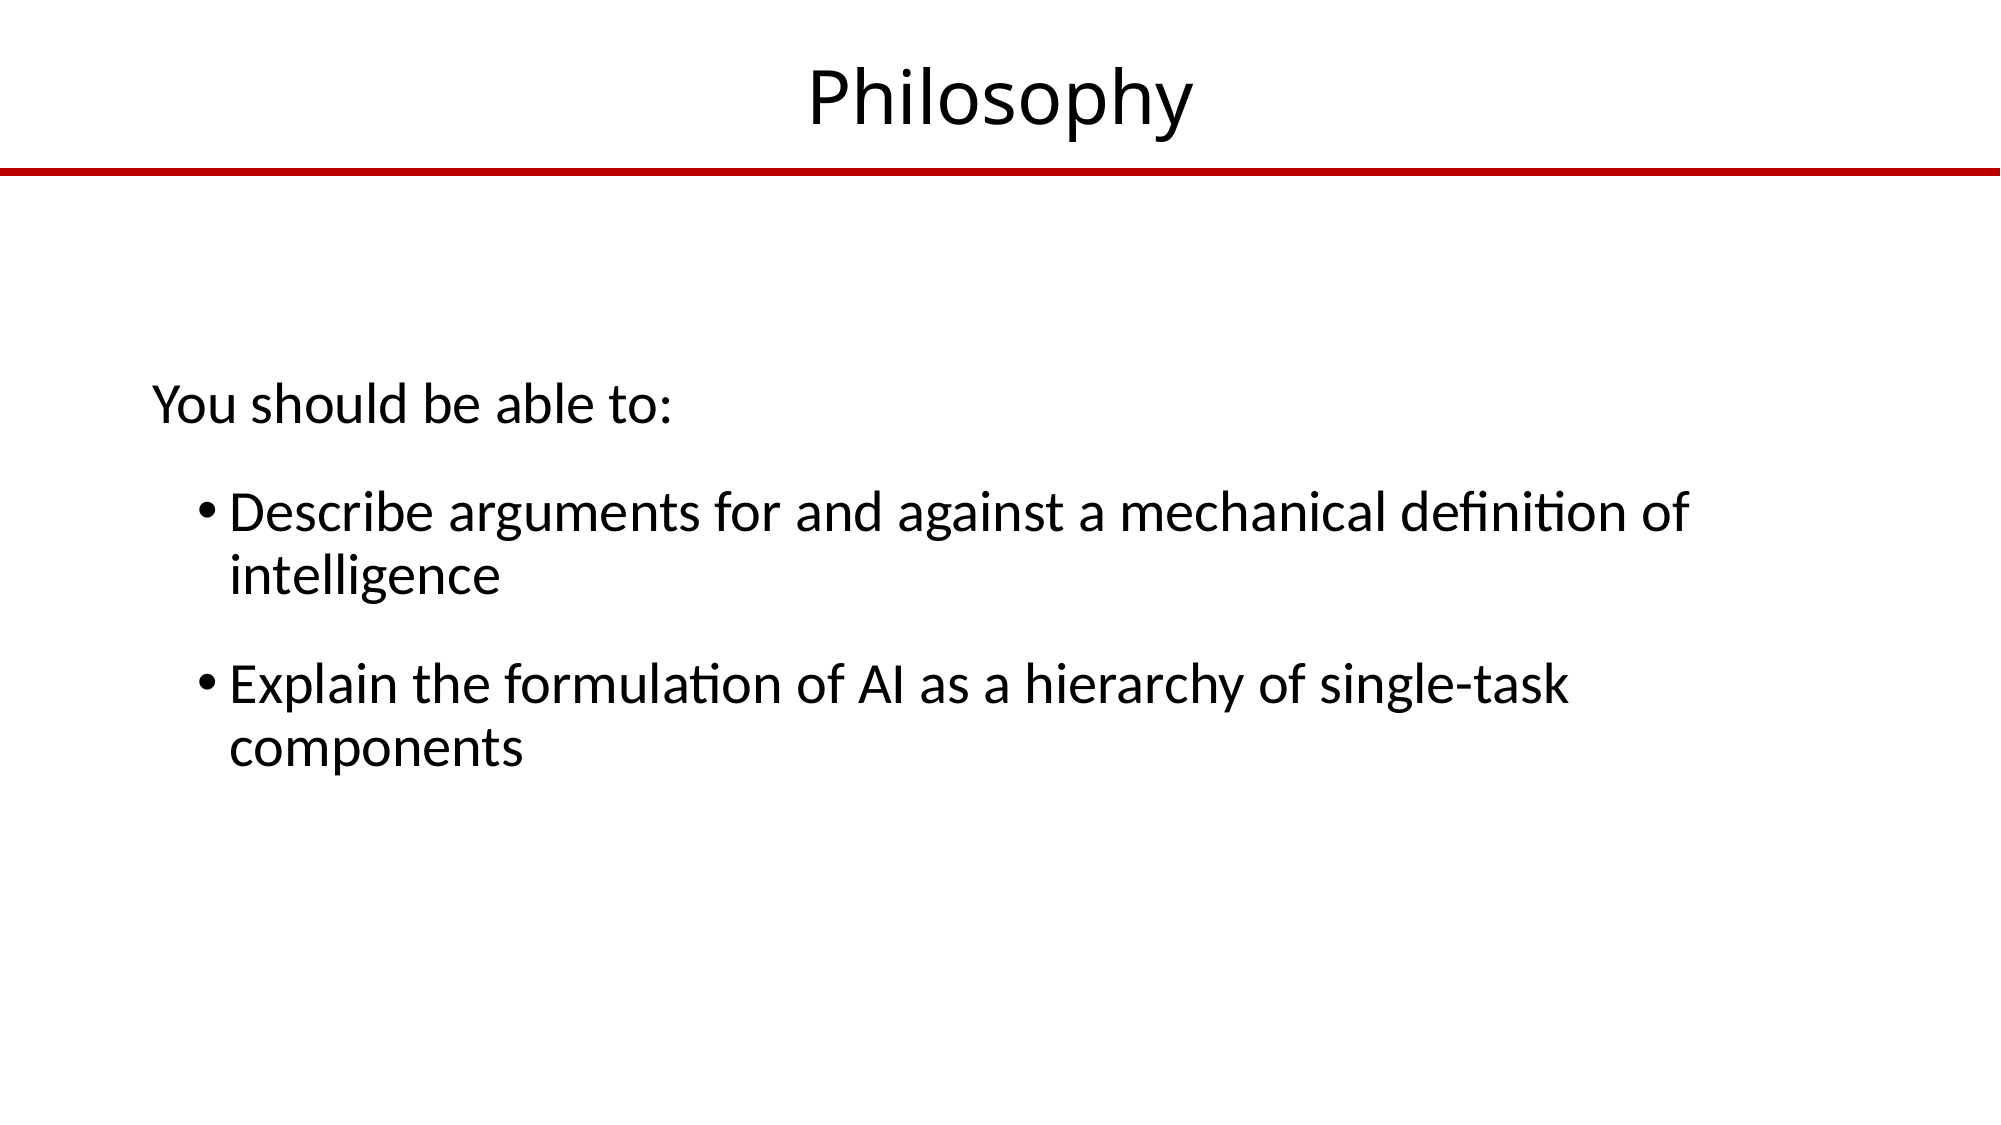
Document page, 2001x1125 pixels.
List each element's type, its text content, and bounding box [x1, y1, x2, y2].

title Philosophy [137, 50, 1863, 150]
list You should be able to: Describe arguments for and against a mechanical definition of intelligence Explain the formulation of AI as a hierarchy of single-task components [137, 365, 1863, 891]
